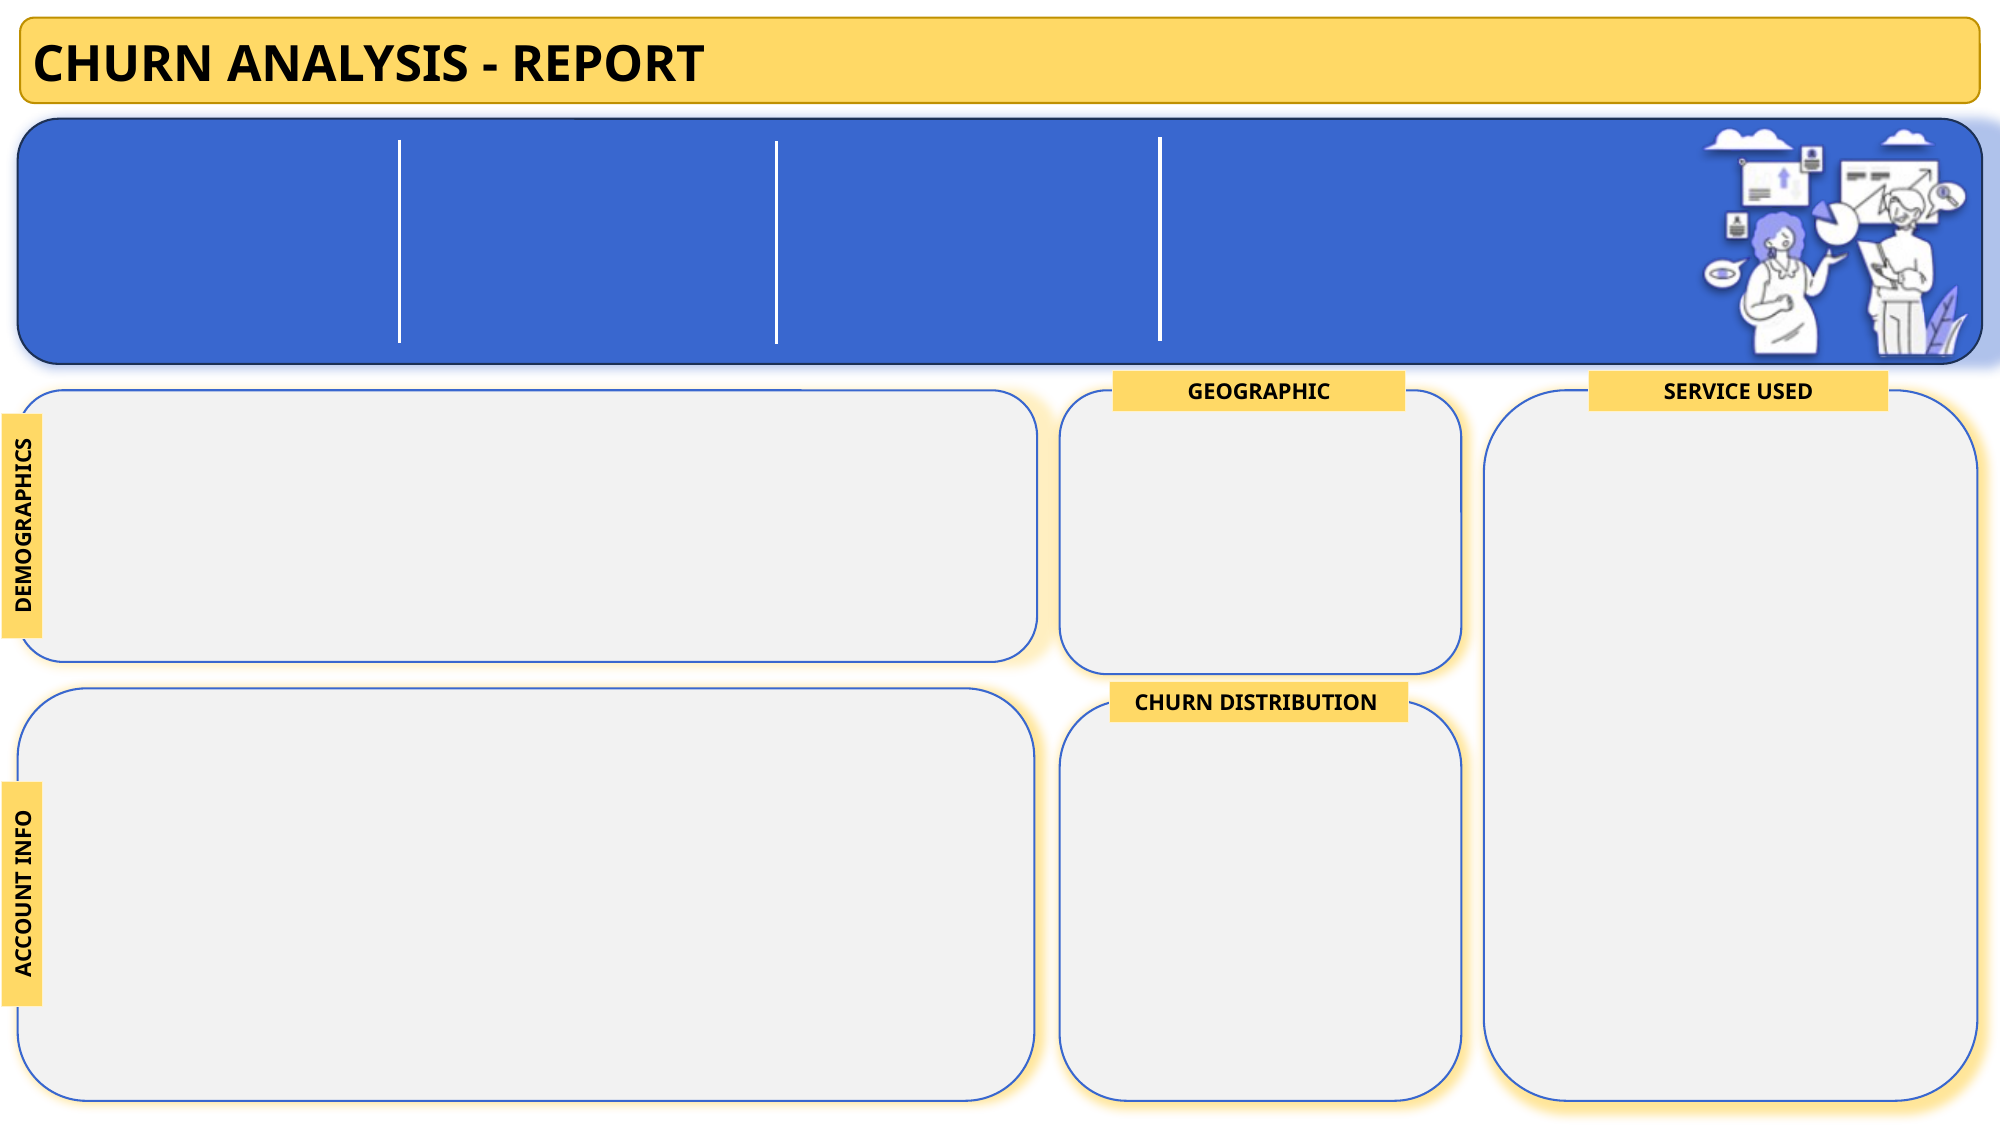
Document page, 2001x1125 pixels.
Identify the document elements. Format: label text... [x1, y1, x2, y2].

text_box CHURN DISTRIBUTION [1109, 681, 1409, 723]
text_box GEOGRAPHIC [1112, 370, 1406, 412]
text_box [22, 389, 1039, 663]
text_box [16, 117, 1685, 365]
text_box [16, 687, 1036, 1102]
text_box [1482, 389, 1979, 1102]
text_box SERVICE USED [1588, 370, 1889, 412]
text_box [1058, 701, 1463, 1102]
text_box ACCOUNT INFO [1, 781, 43, 1007]
text_box CHURN ANALYSIS - REPORT [17, 24, 840, 99]
text_box [21, 16, 1981, 105]
text_box DEMOGRAPHICS [1, 413, 43, 639]
text_box [1058, 389, 1463, 676]
picture [1689, 112, 1978, 361]
